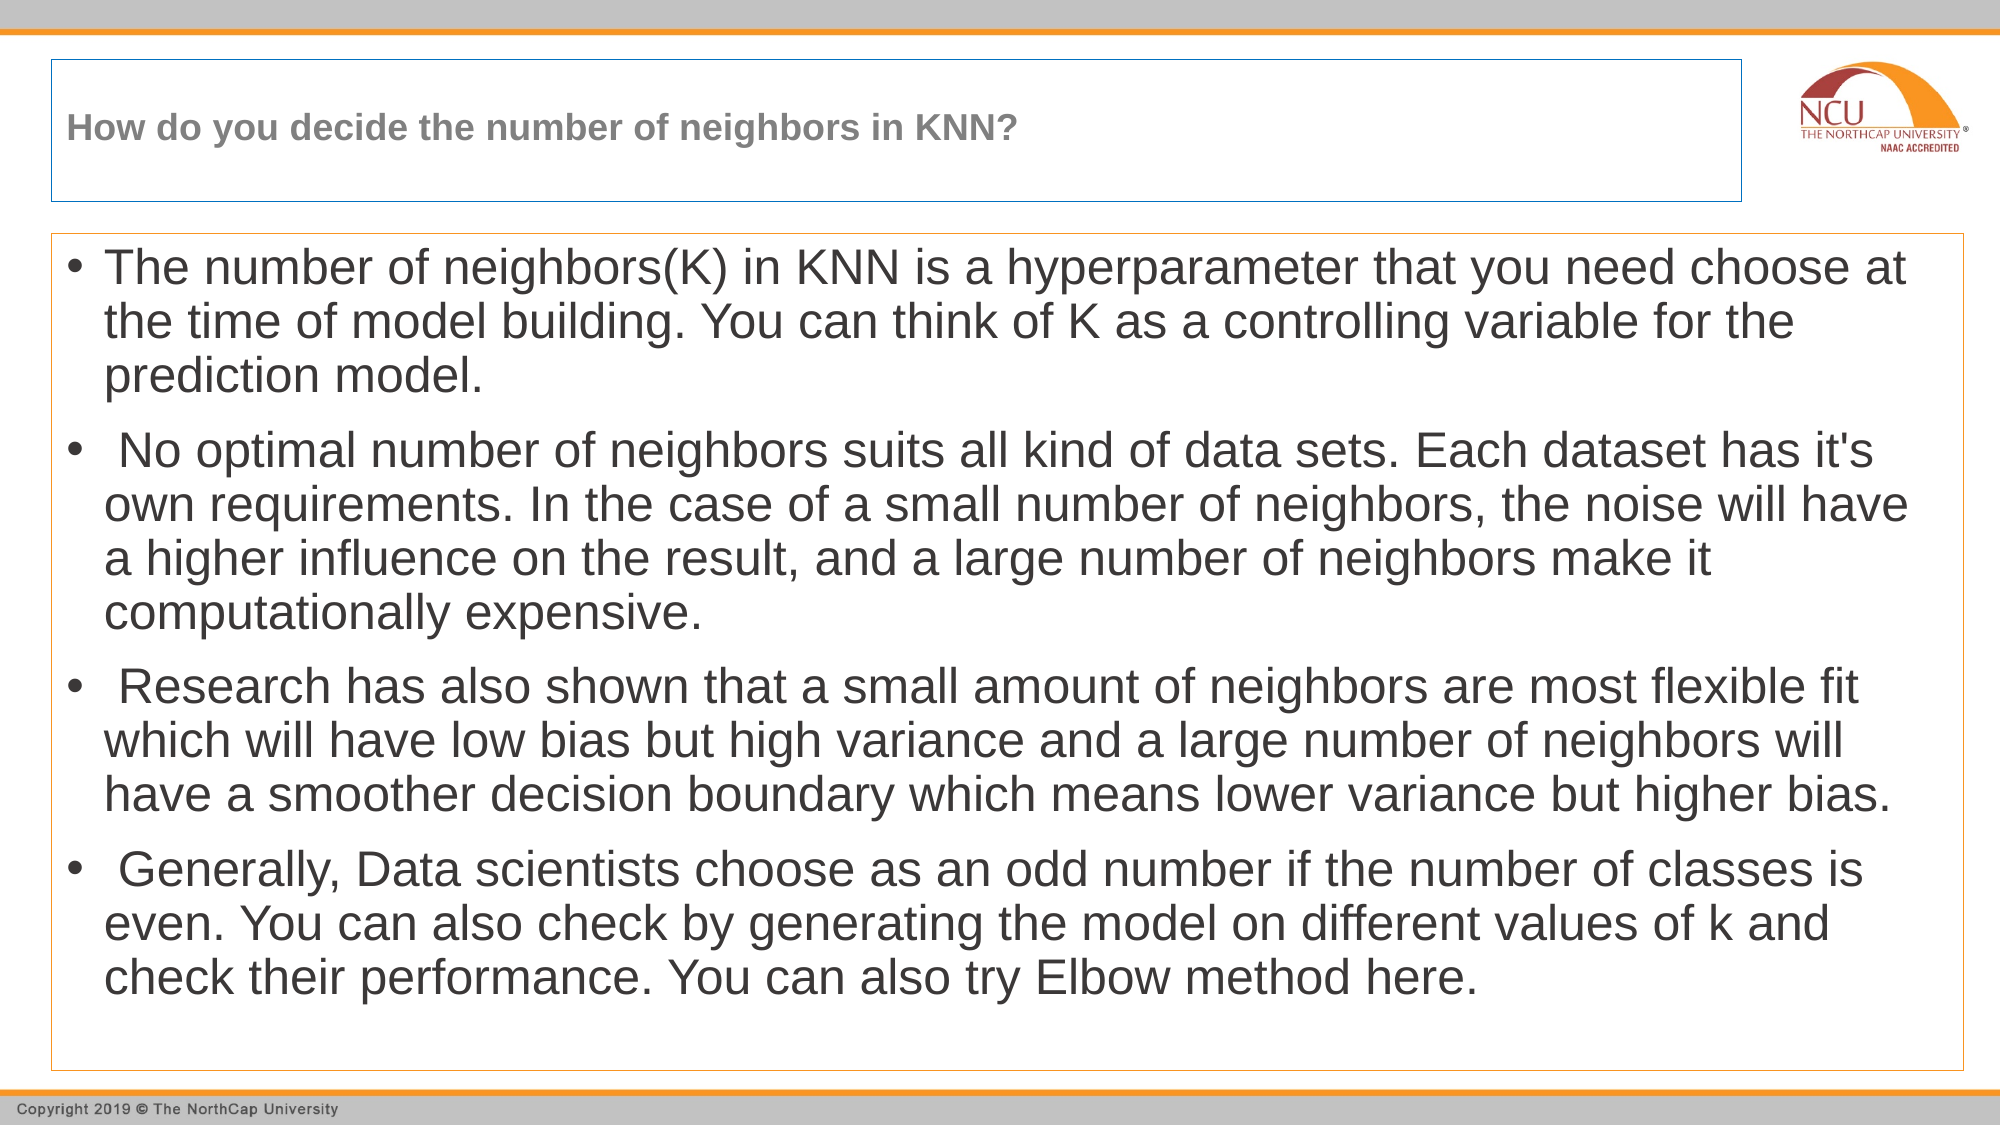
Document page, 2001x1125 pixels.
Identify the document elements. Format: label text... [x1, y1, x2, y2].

list The number of neighbors(K) in KNN is a hyperparameter that you need choose at the time of model building. You can think of K as a controlling variable for the prediction model. No optimal number of neighbors suits all kind of data sets. Each dataset has it's own requirements. In the case of a small number of neighbors, the noise will have a higher influence on the result, and a large number of neighbors make it computationally expensive. Research has also shown that a small amount of neighbors are most flexible fit which will have low bias but high variance and a large number of neighbors will have a smoother decision boundary which means lower variance but higher bias. Generally, Data scientists choose as an odd number if the number of classes is even. You can also check by generating the model on different values of k and check their performance. You can also try Elbow method here. [51, 233, 1964, 1071]
title How do you decide the number of neighbors in KNN? [51, 59, 1742, 202]
picture [0, 0, 2000, 1125]
